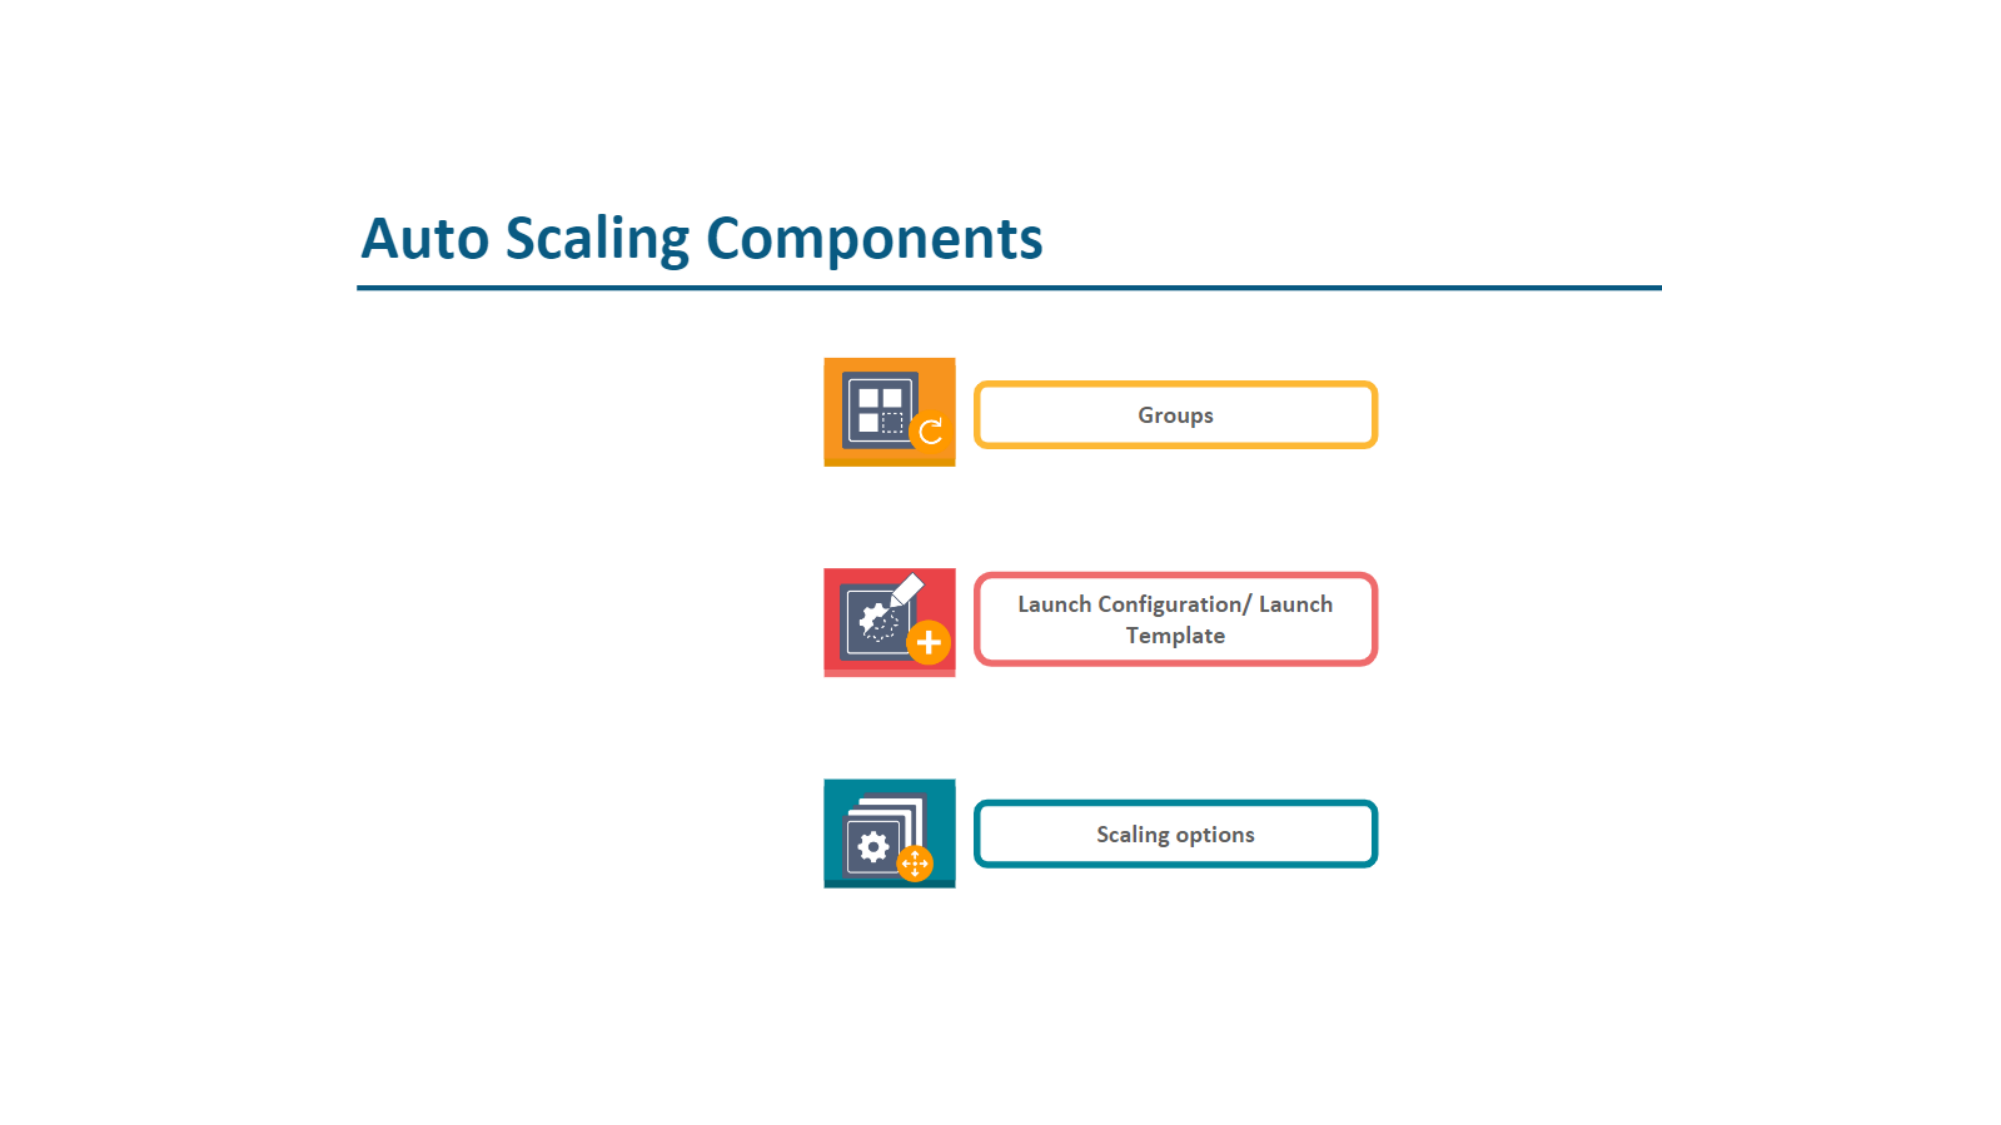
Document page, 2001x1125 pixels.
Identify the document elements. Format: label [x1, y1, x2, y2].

picture [338, 184, 1662, 940]
